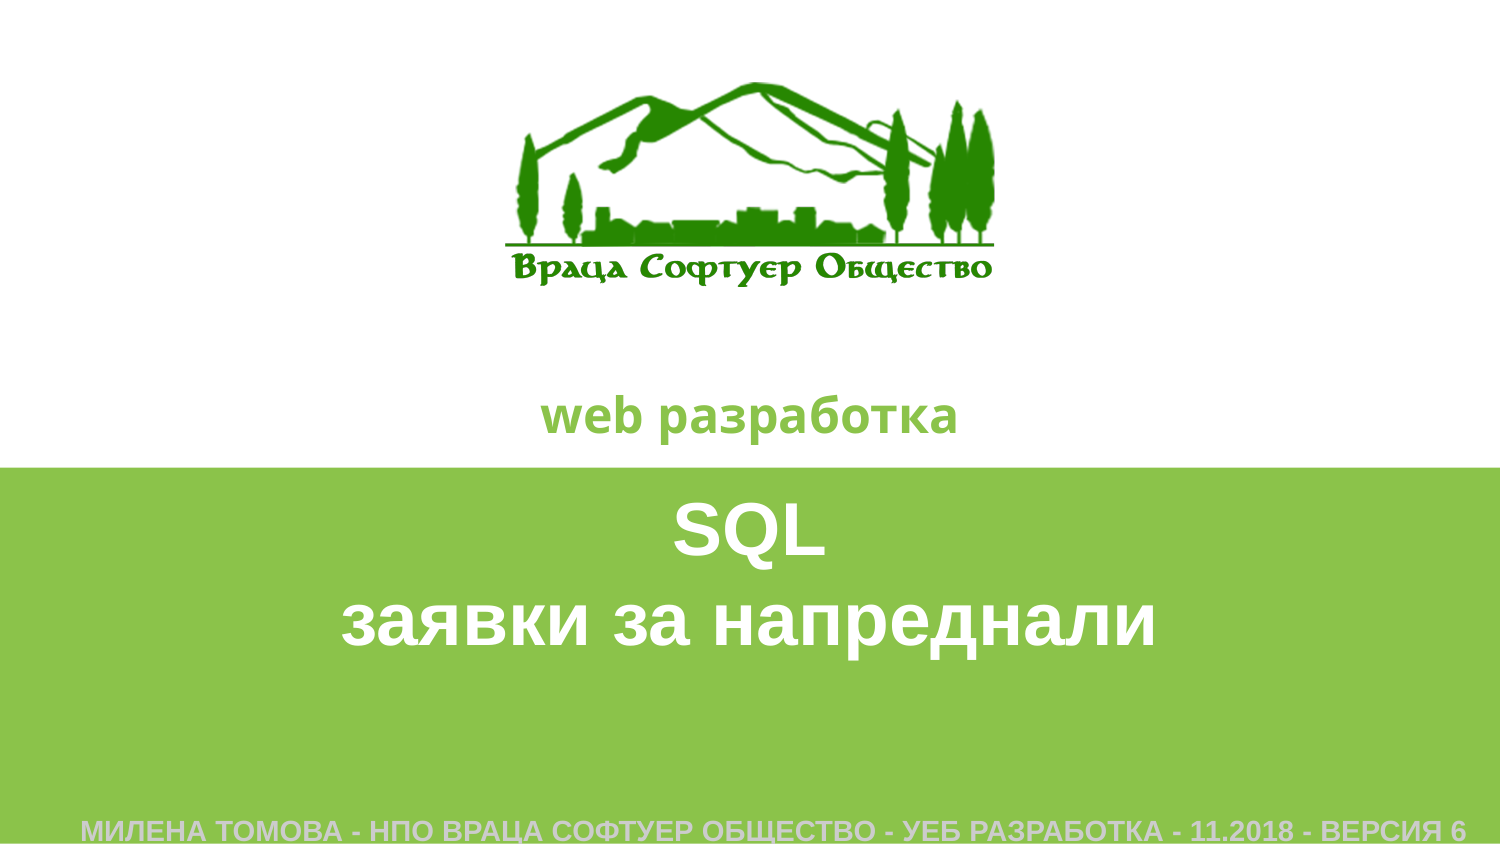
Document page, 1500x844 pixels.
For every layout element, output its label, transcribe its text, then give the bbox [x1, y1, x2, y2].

title web разработка [51, 122, 1449, 459]
text_box [0, 467, 1500, 797]
text_box МИЛЕНА ТОМОВА - НПО ВРАЦА СОФТУЕР ОБЩЕСТВО - УЕБ РАЗРАБОТКА - 11.2018 - ВЕРСИЯ 6 [0, 797, 1500, 844]
subtitle SQL заявки за напреднали [51, 464, 1449, 595]
picture [505, 81, 995, 287]
